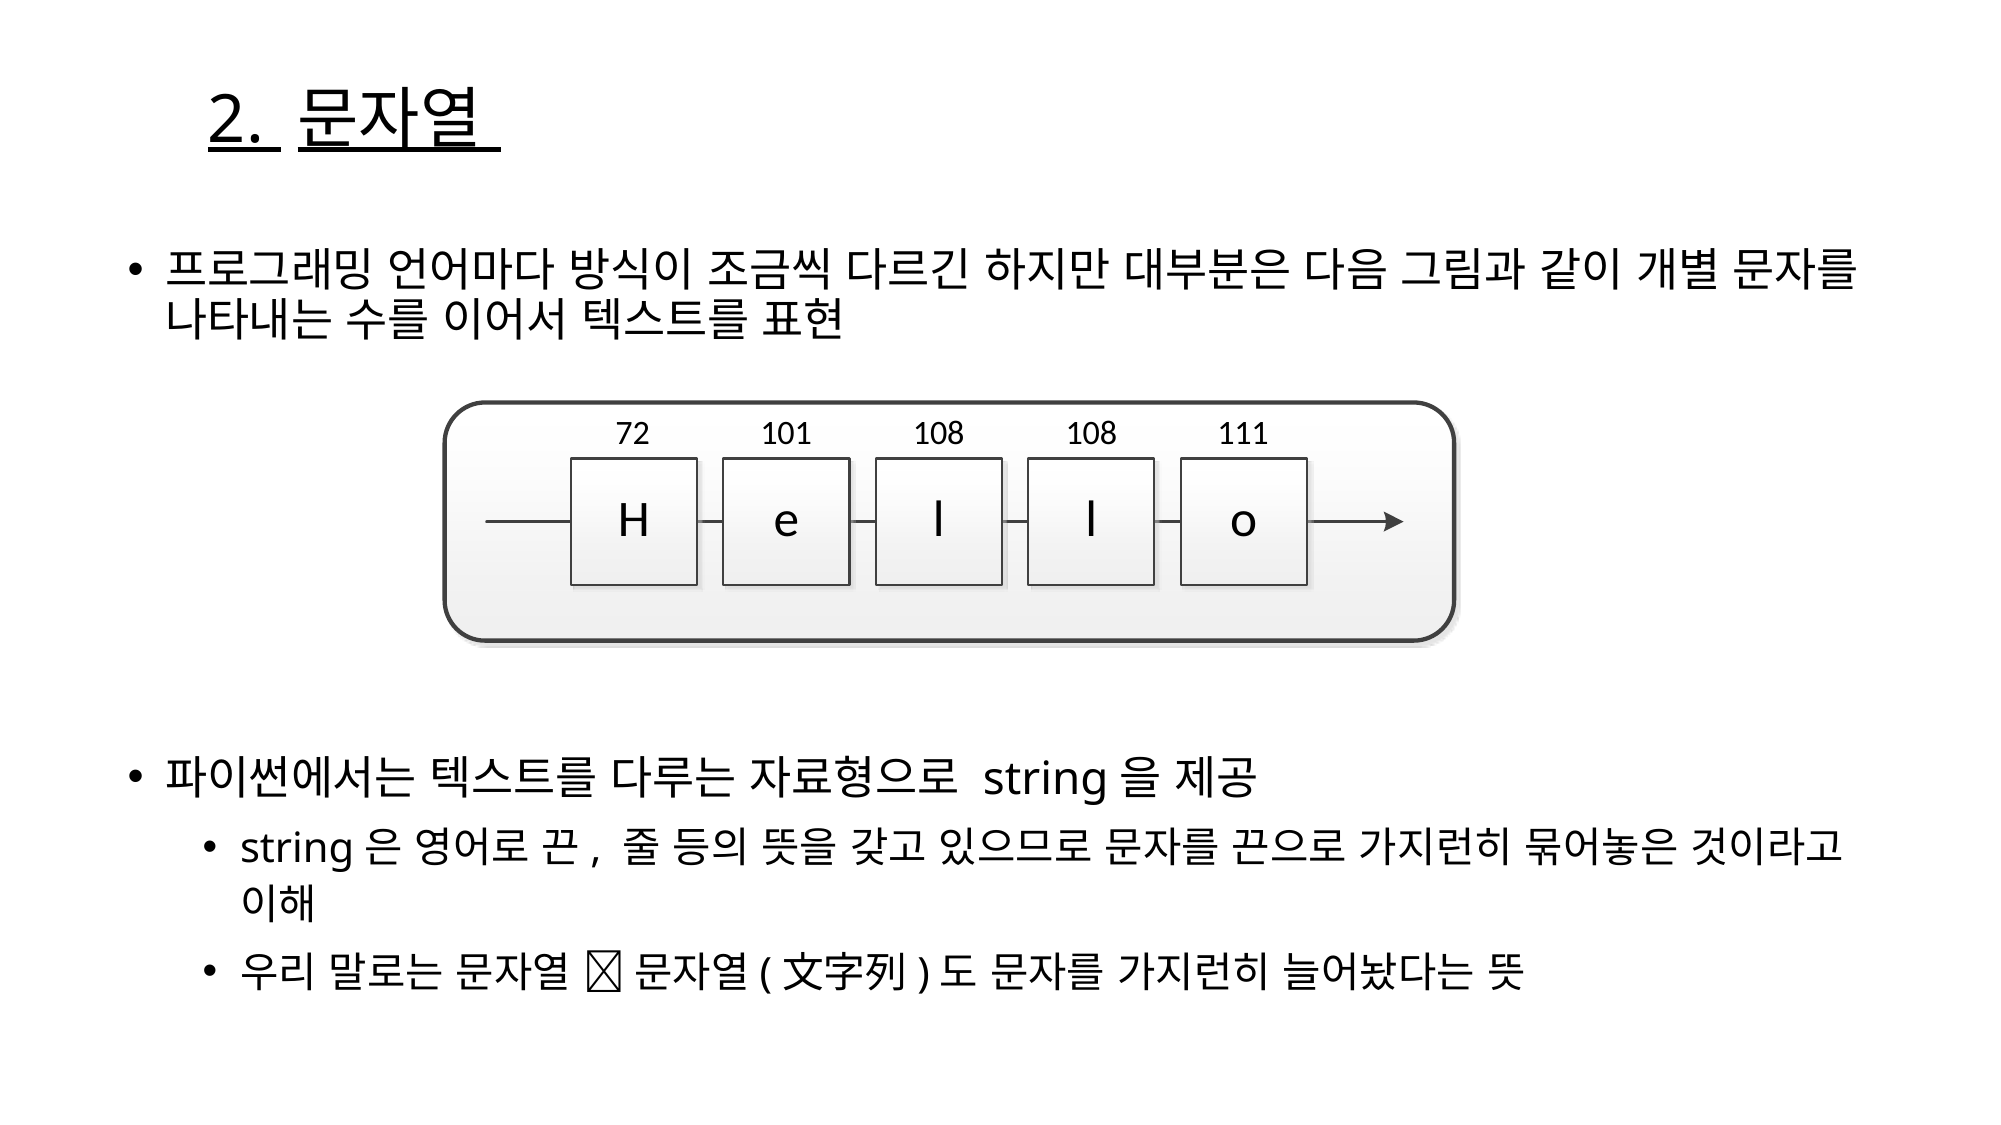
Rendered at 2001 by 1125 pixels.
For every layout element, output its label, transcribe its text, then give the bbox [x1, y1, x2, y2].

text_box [439, 397, 1461, 648]
title 2. 문자열 [192, 59, 1612, 182]
text_box 프로그래밍 언어마다 방식이 조금씩 다르긴 하지만 대부분은 다음 그림과 같이 개별 문자를 나타내는 수를 이어서 텍스트를 표현 파이썬에서는 텍스트를 다루는 자료형으로 string을 제공 string은 영어로 끈, 줄 등의 뜻을 갖고 있으므로 문자를 끈으로 가지런히 묶어놓은 것이라고 이해 우리 말로는 문자열  문자열(文字列)도 문자를 가지런히 늘어놨다는 뜻 [112, 239, 1936, 1055]
